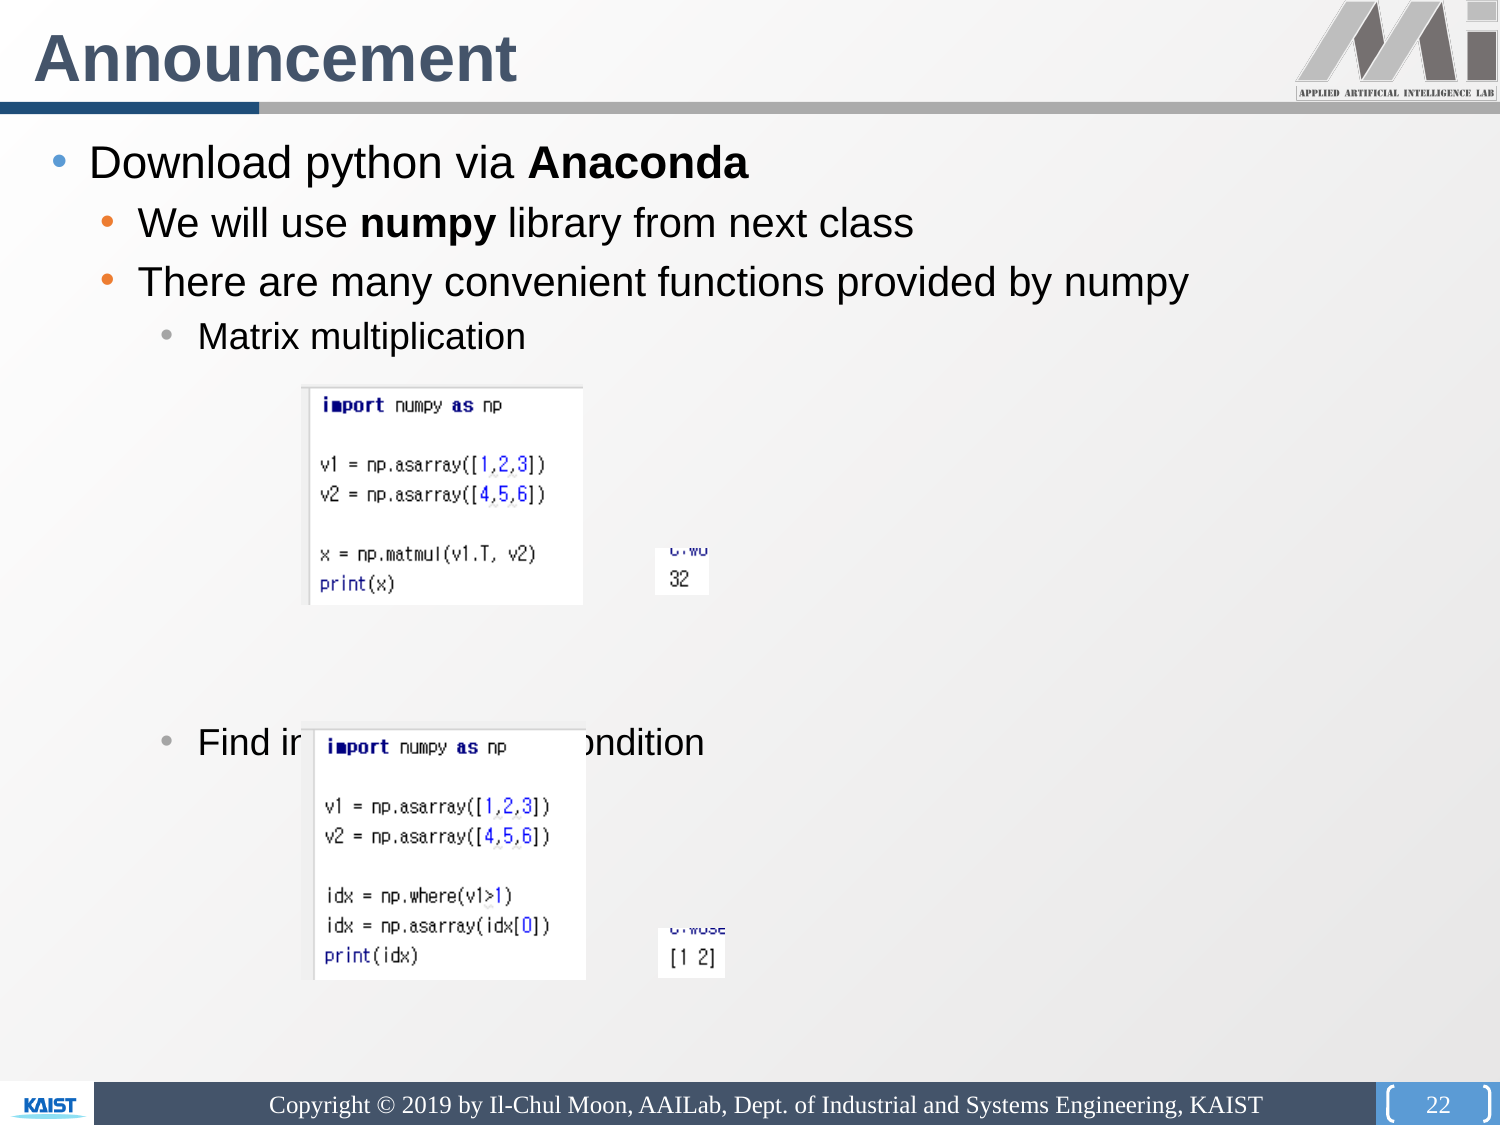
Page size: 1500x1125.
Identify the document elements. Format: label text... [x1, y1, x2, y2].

picture [300, 384, 583, 606]
picture [0, 1081, 94, 1125]
list Announcement [0, 7, 1429, 91]
picture [654, 548, 710, 595]
picture [1293, 0, 1500, 105]
slide_number 22 [1386, 1084, 1492, 1123]
list Download python via Anaconda We will use numpy library from next class There are many convenient functions provided by numpy Matrix multiplication Find index of list with condition [17, 125, 1483, 1059]
picture [300, 721, 586, 981]
picture [658, 928, 725, 978]
